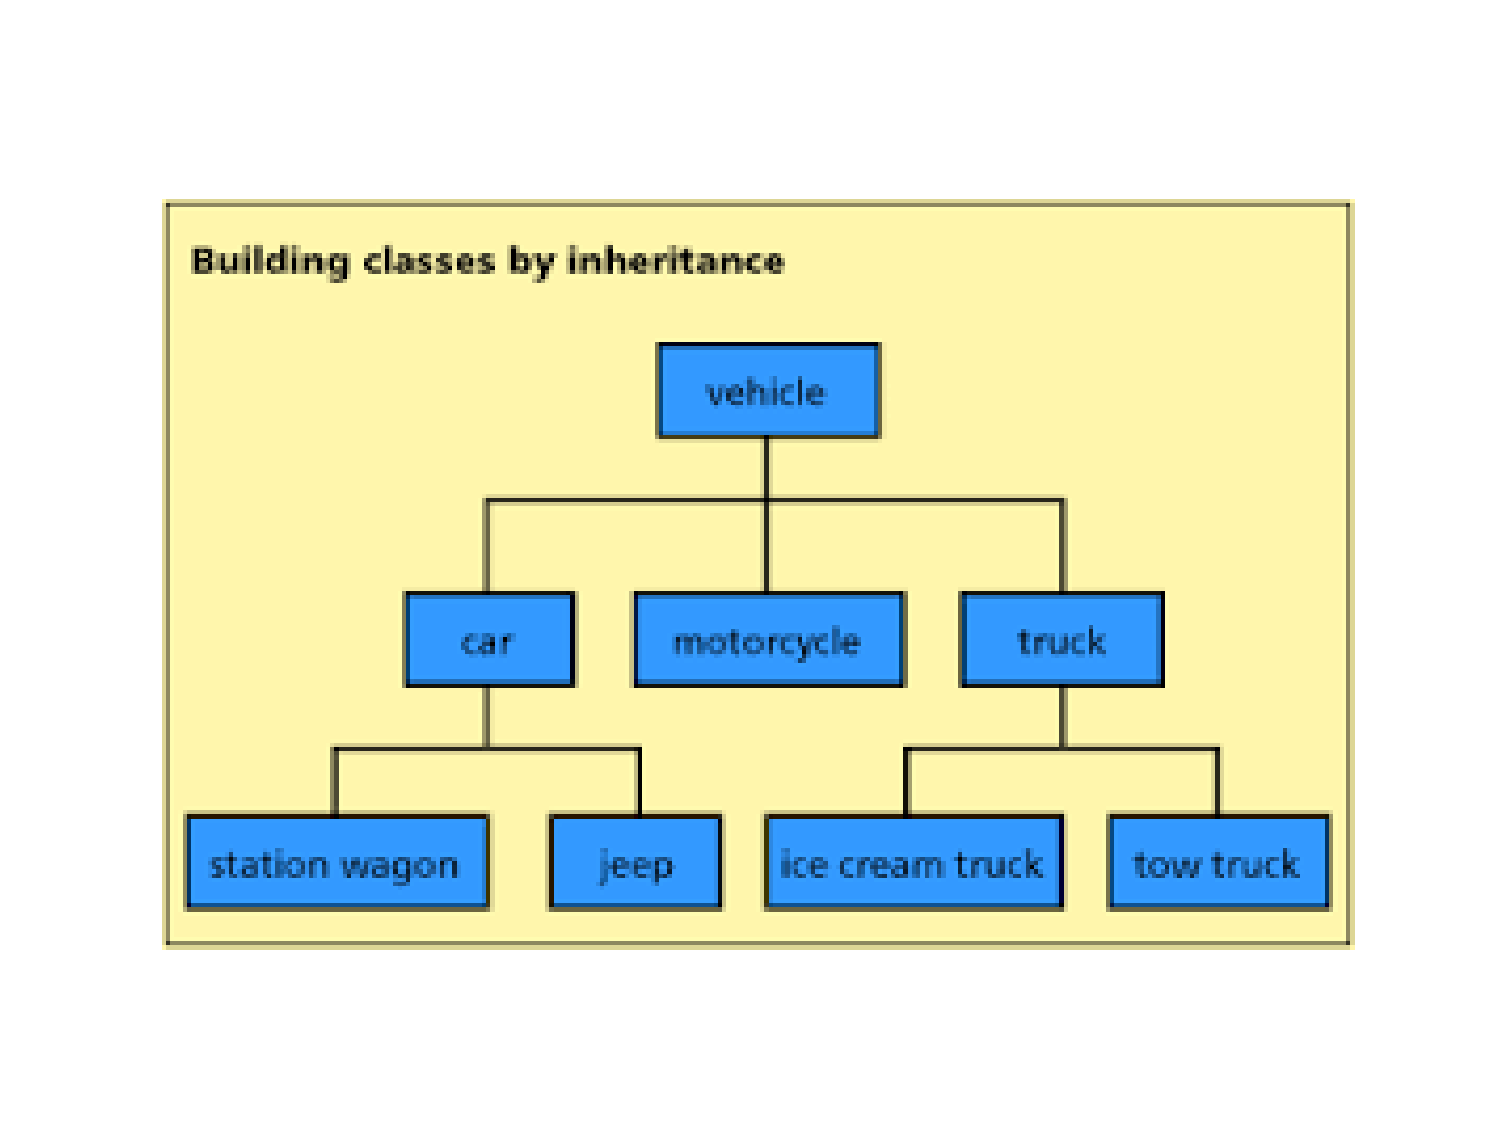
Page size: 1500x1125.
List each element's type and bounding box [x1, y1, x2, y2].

picture [162, 199, 1356, 951]
